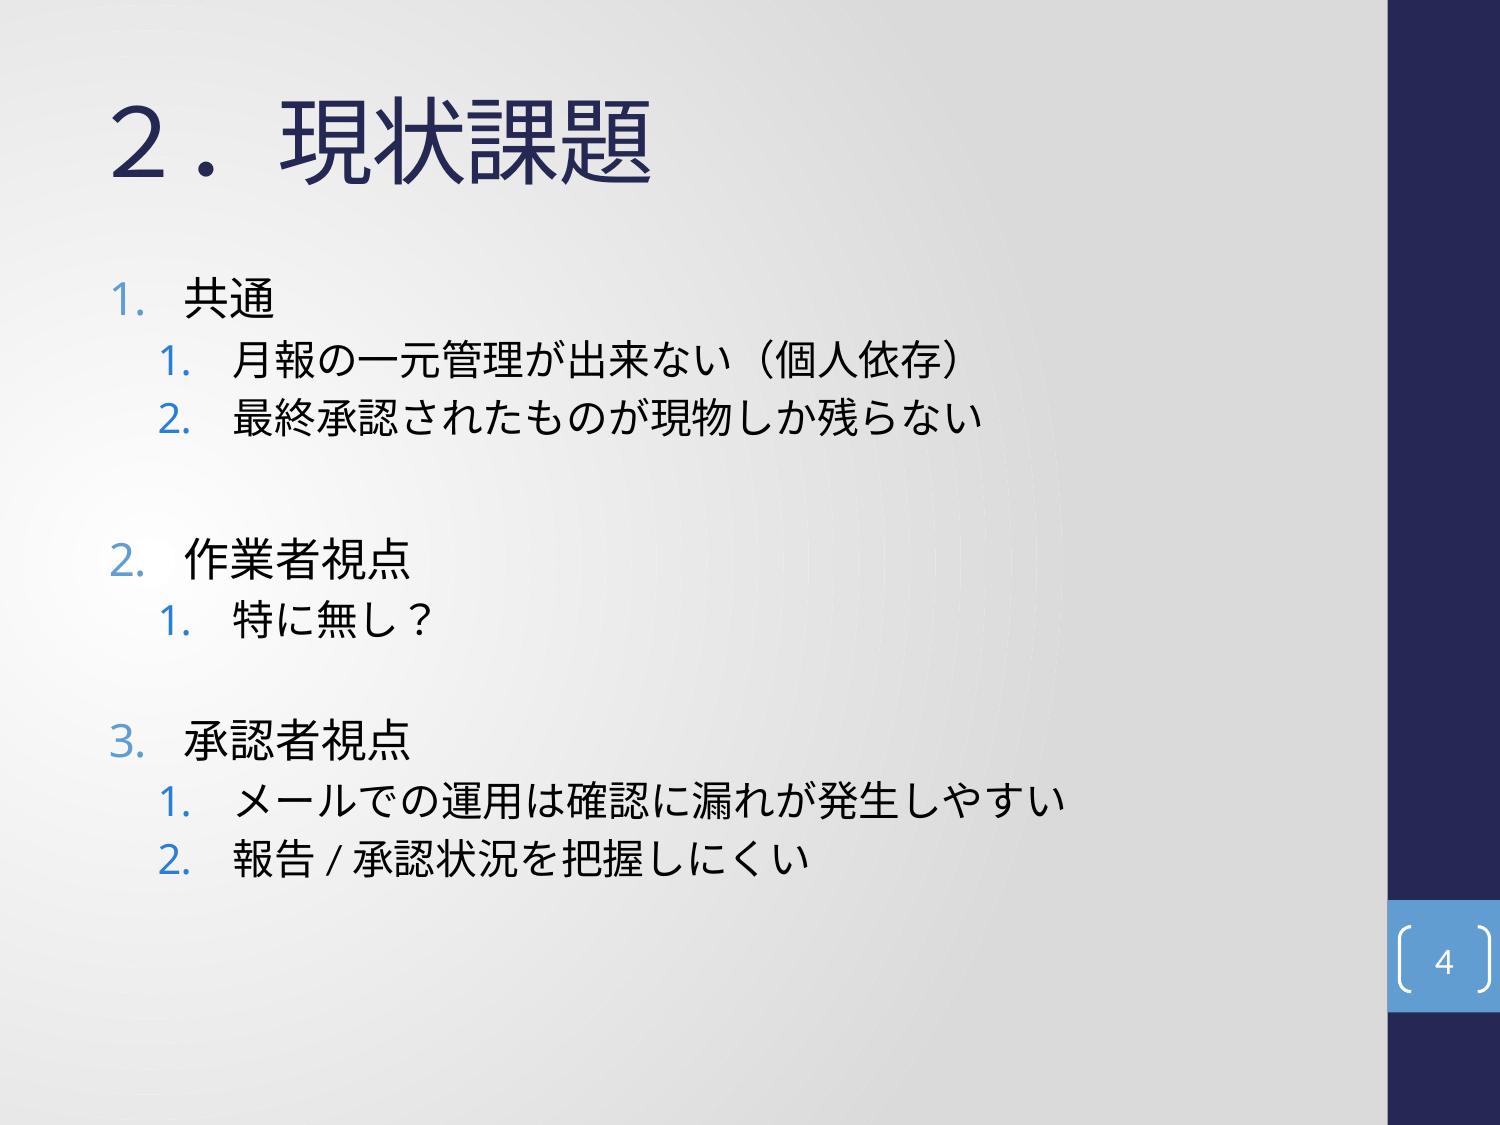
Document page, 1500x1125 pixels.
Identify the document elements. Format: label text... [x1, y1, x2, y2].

title ２．現状課題 [75, 45, 1325, 233]
list 共通 月報の一元管理が出来ない（個人依存） 最終承認されたものが現物しか残らない 作業者視点 特に無し？ 承認者視点 メールでの運用は確認に漏れが発生しやすい 報告/承認状況を把握しにくい [75, 262, 1325, 1050]
slide_number 4 [1397, 925, 1492, 994]
